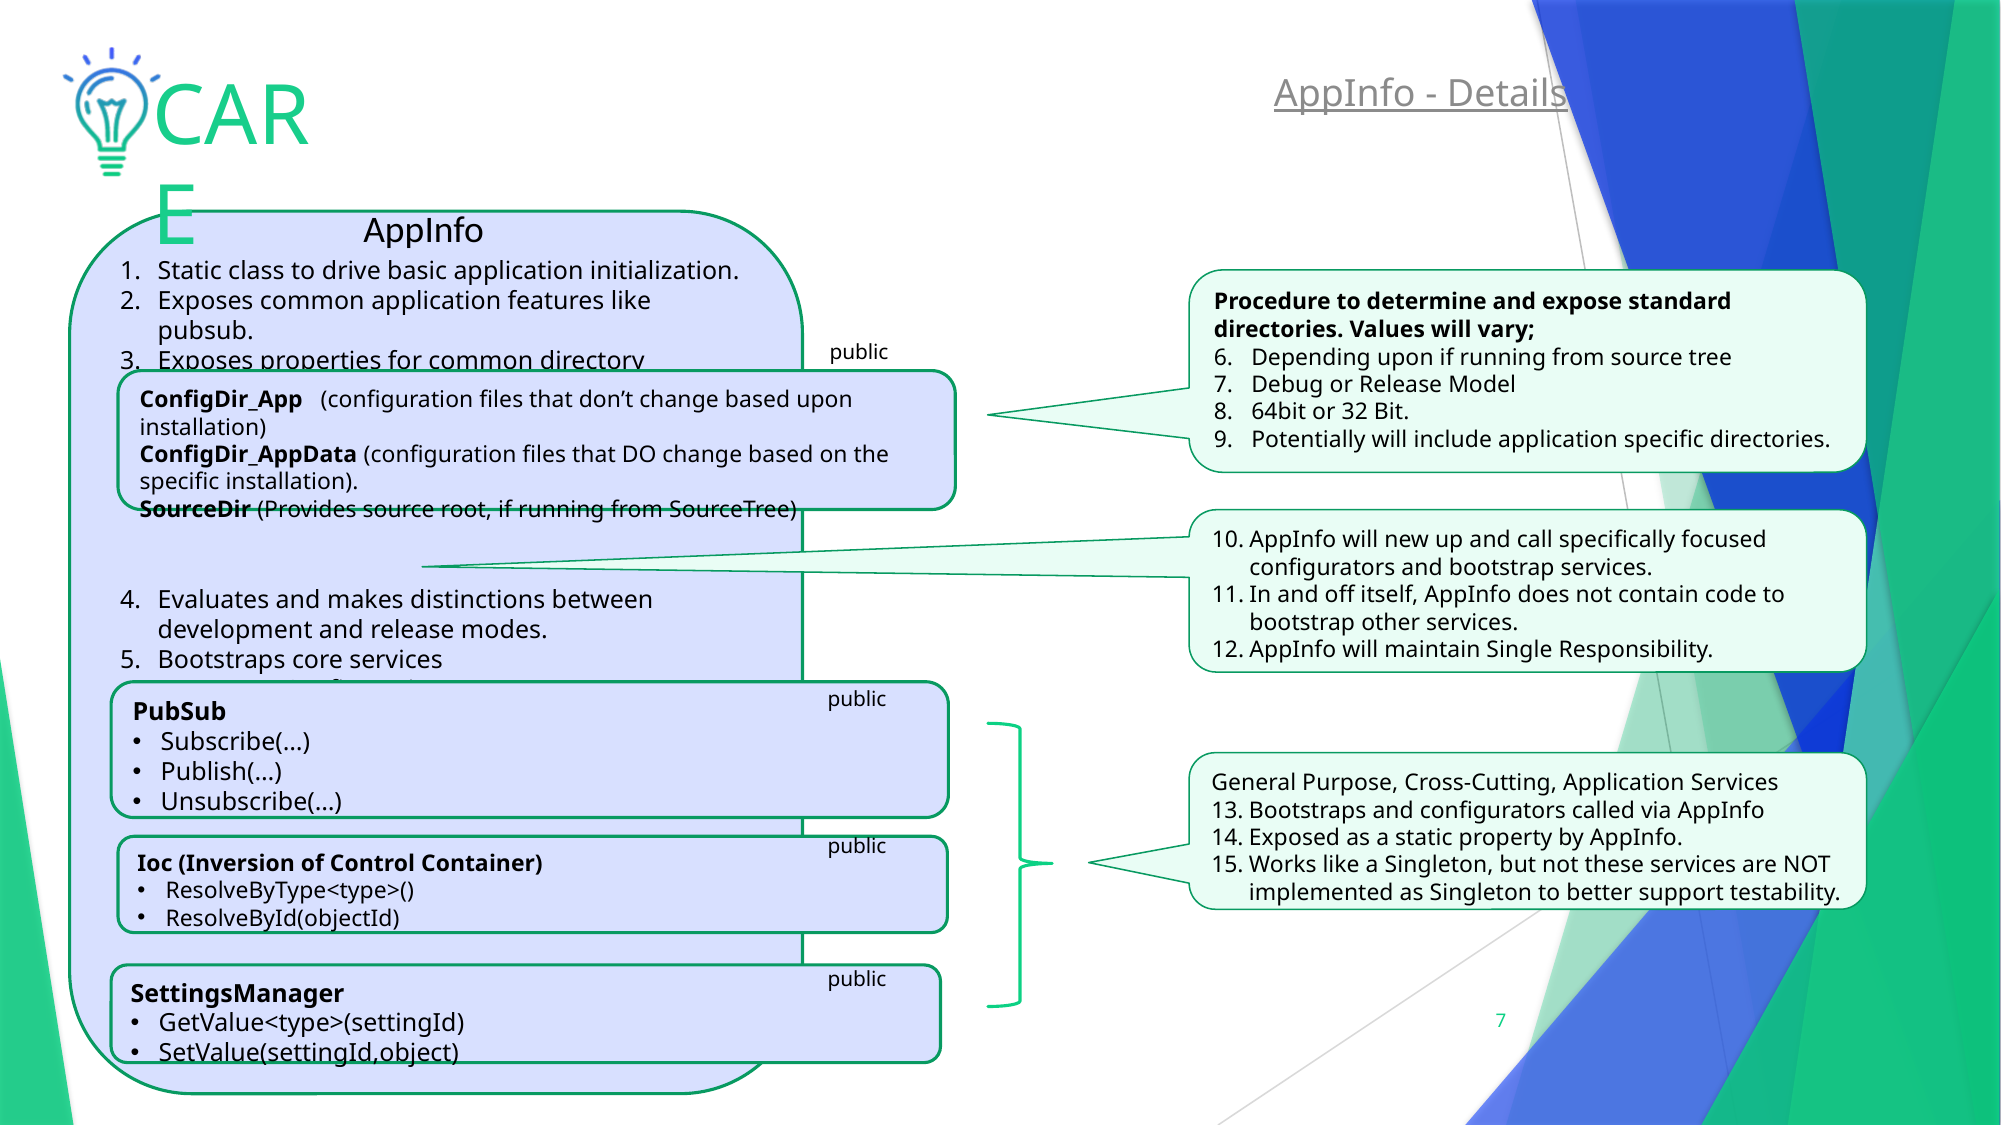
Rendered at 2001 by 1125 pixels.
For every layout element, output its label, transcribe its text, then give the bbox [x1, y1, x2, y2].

slide_number 8 [1409, 1016, 1522, 1051]
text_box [110, 331, 956, 1064]
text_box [41, 42, 348, 181]
text_box AppInfo [348, 198, 500, 258]
text_box AppInfo - Details [1258, 67, 2000, 116]
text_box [987, 269, 1868, 1008]
text_box Static class to drive basic application initialization. Exposes common application features like pubsub. Exposes properties for common directory locations. Evaluates and makes distinctions between development and release modes. Bootstraps core services Log Configuration IOC Container Configuration SettingsManager [120, 1073, 752, 1096]
text_box Static class to drive basic application initialization. Exposes common application features like pubsub. Exposes properties for common directory locations. Evaluates and makes distinctions between development and release modes. Bootstraps core services Log Configuration IOC Container Configuration SettingsManager [68, 209, 804, 1060]
